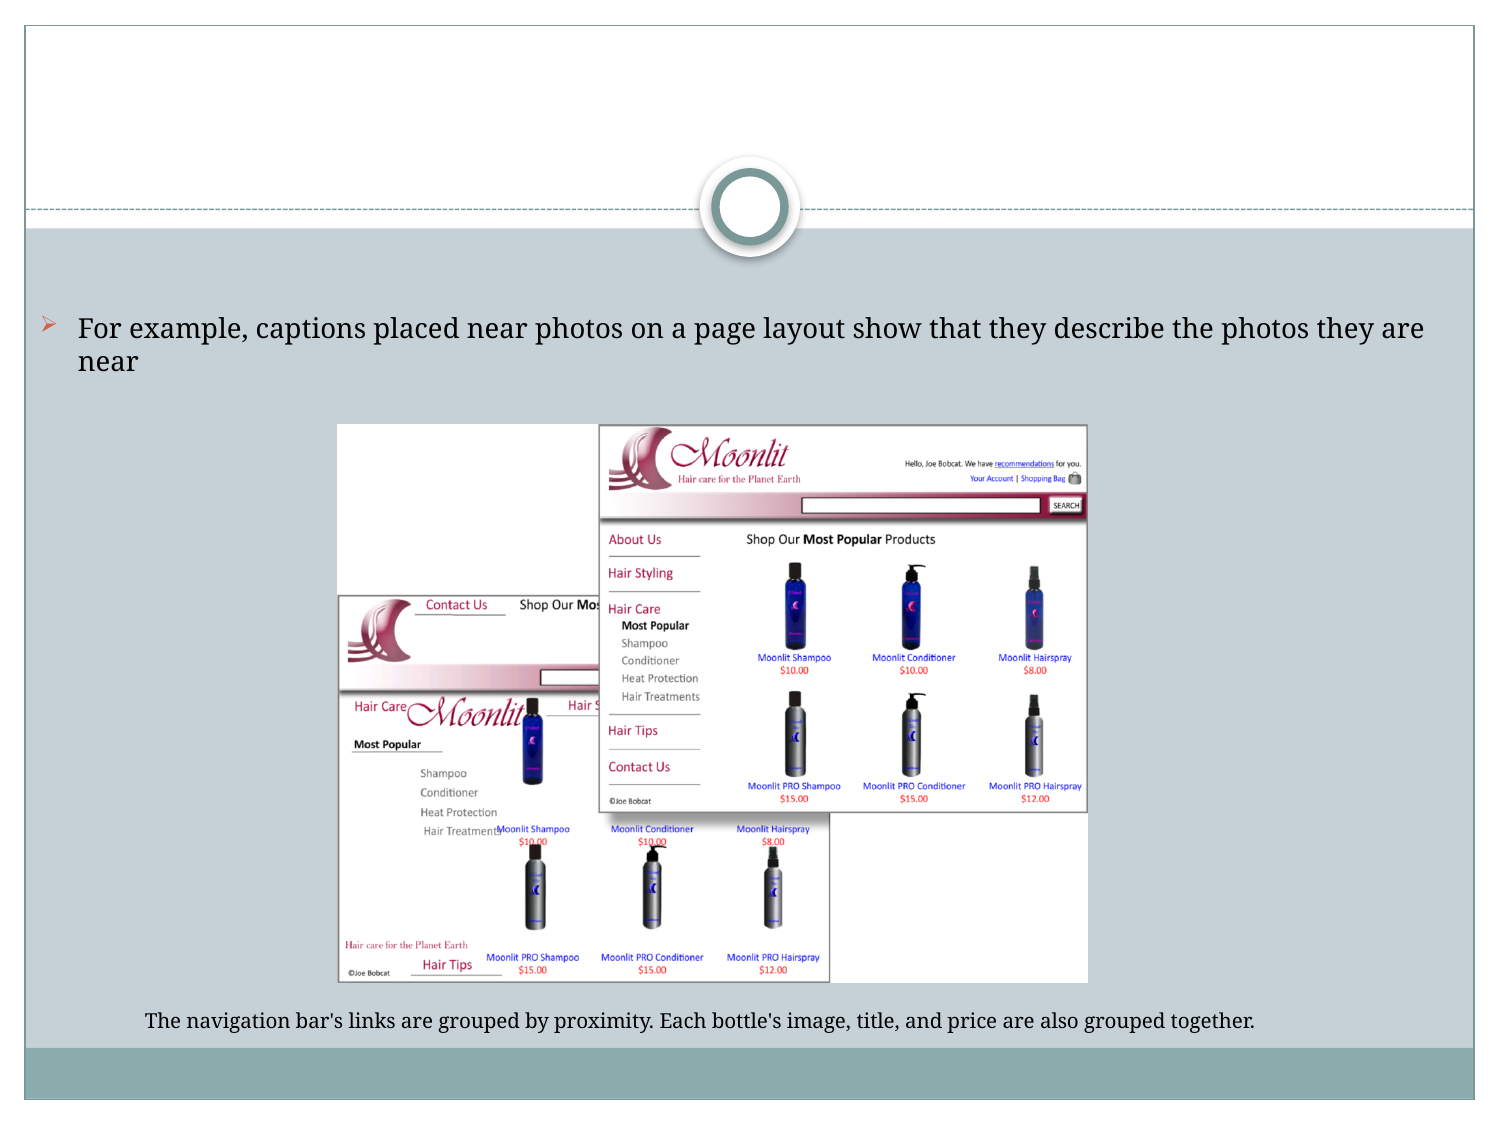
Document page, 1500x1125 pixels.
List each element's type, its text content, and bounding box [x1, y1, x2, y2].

list For example, captions placed near photos on a page layout show that they describe the photos they are near The navigation bar's links are grouped by proximity. Each bottle's image, title, and price are also grouped together. [24, 162, 1475, 1050]
picture [337, 424, 1088, 983]
